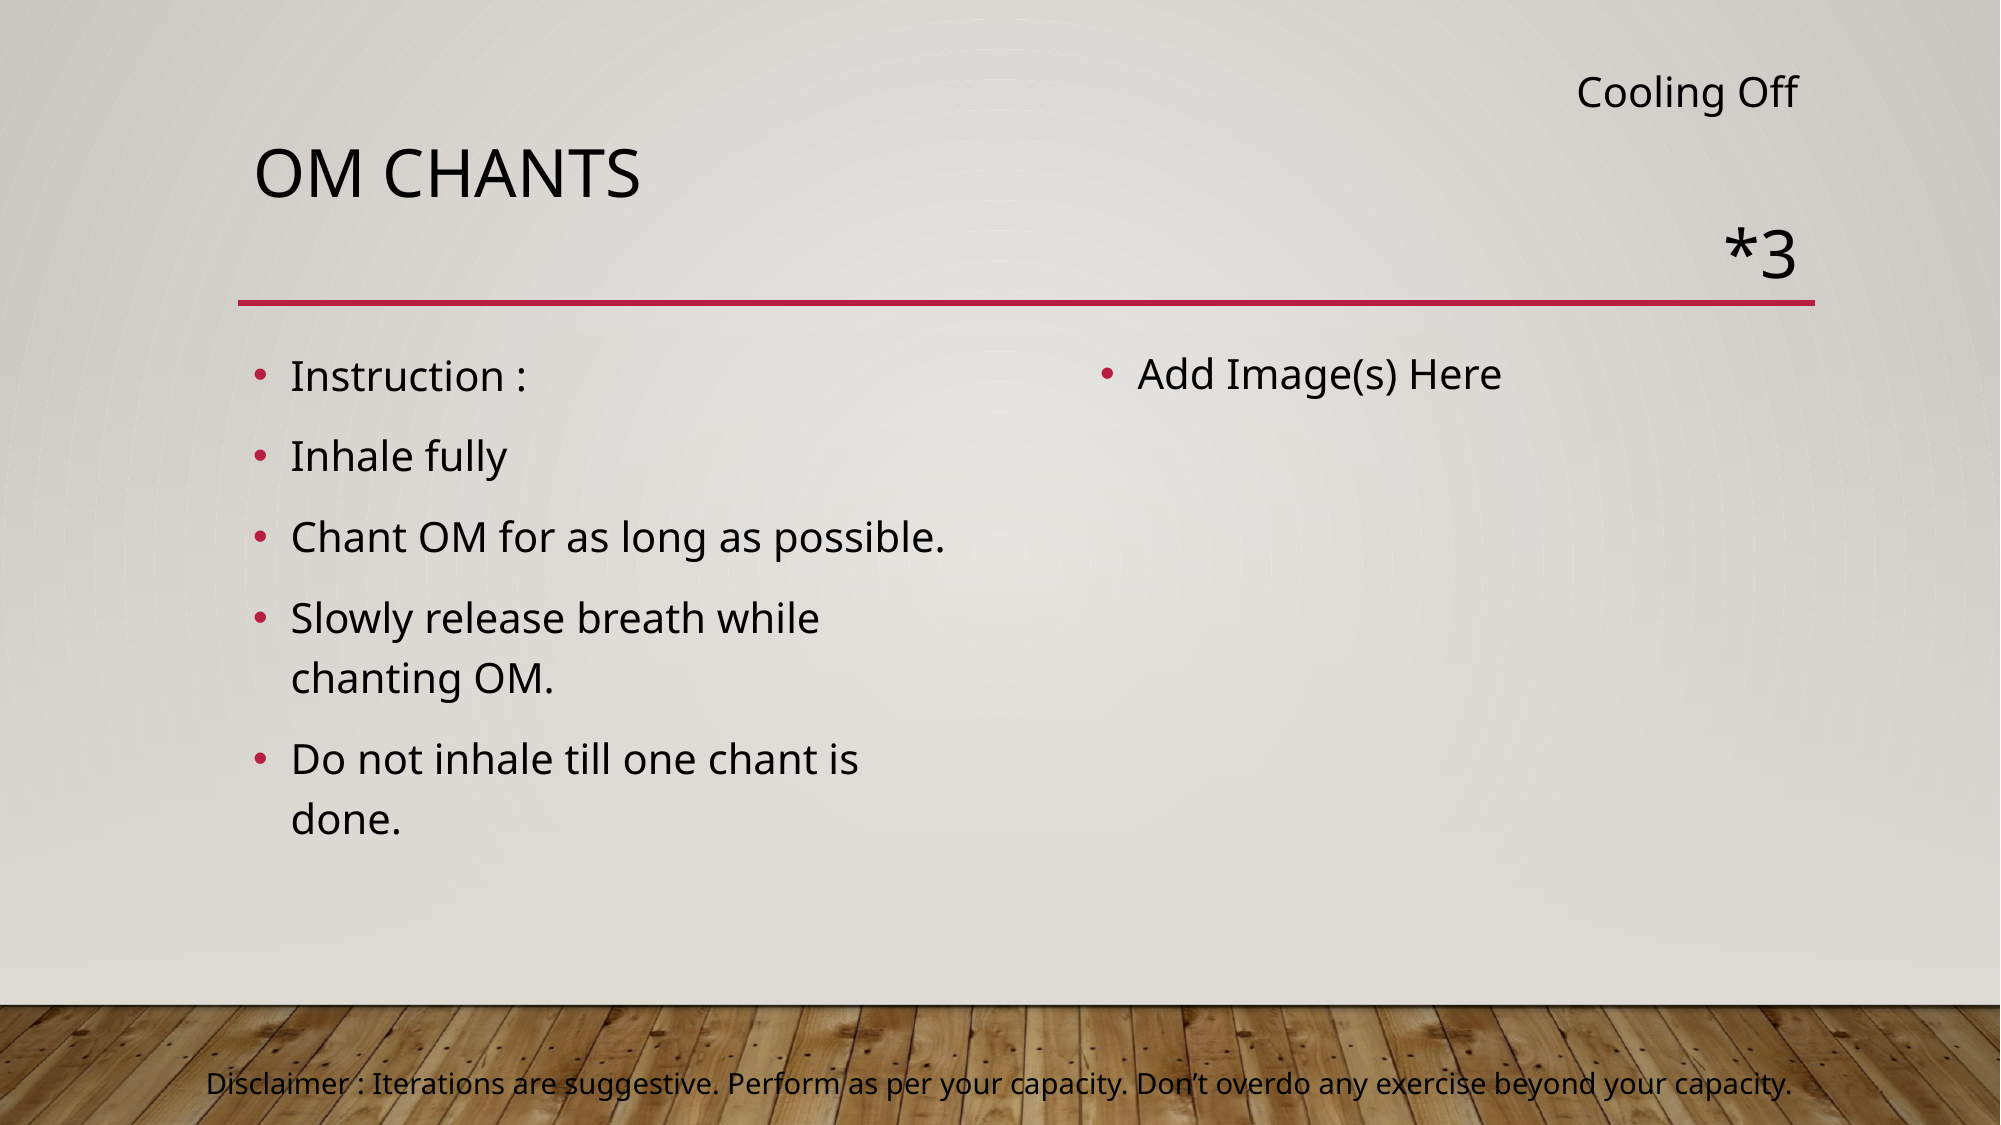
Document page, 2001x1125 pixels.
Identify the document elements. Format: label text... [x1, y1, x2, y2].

text_box *3 [1299, 213, 1814, 315]
text_box Disclaimer : Iterations are suggestive. Perform as per your capacity. Don’t overdo any exercise beyond your capacity. [191, 1057, 1809, 1108]
text_box Cooling Off [1085, 48, 1814, 132]
picture [0, 1005, 2000, 1125]
title Om chants [238, 131, 1814, 233]
list Add Image(s) Here [1085, 330, 1814, 897]
text_box Instruction : Inhale fully Chant OM for as long as possible. Slowly release breath while chanting OM. Do not inhale till one chant is done. [238, 331, 967, 947]
